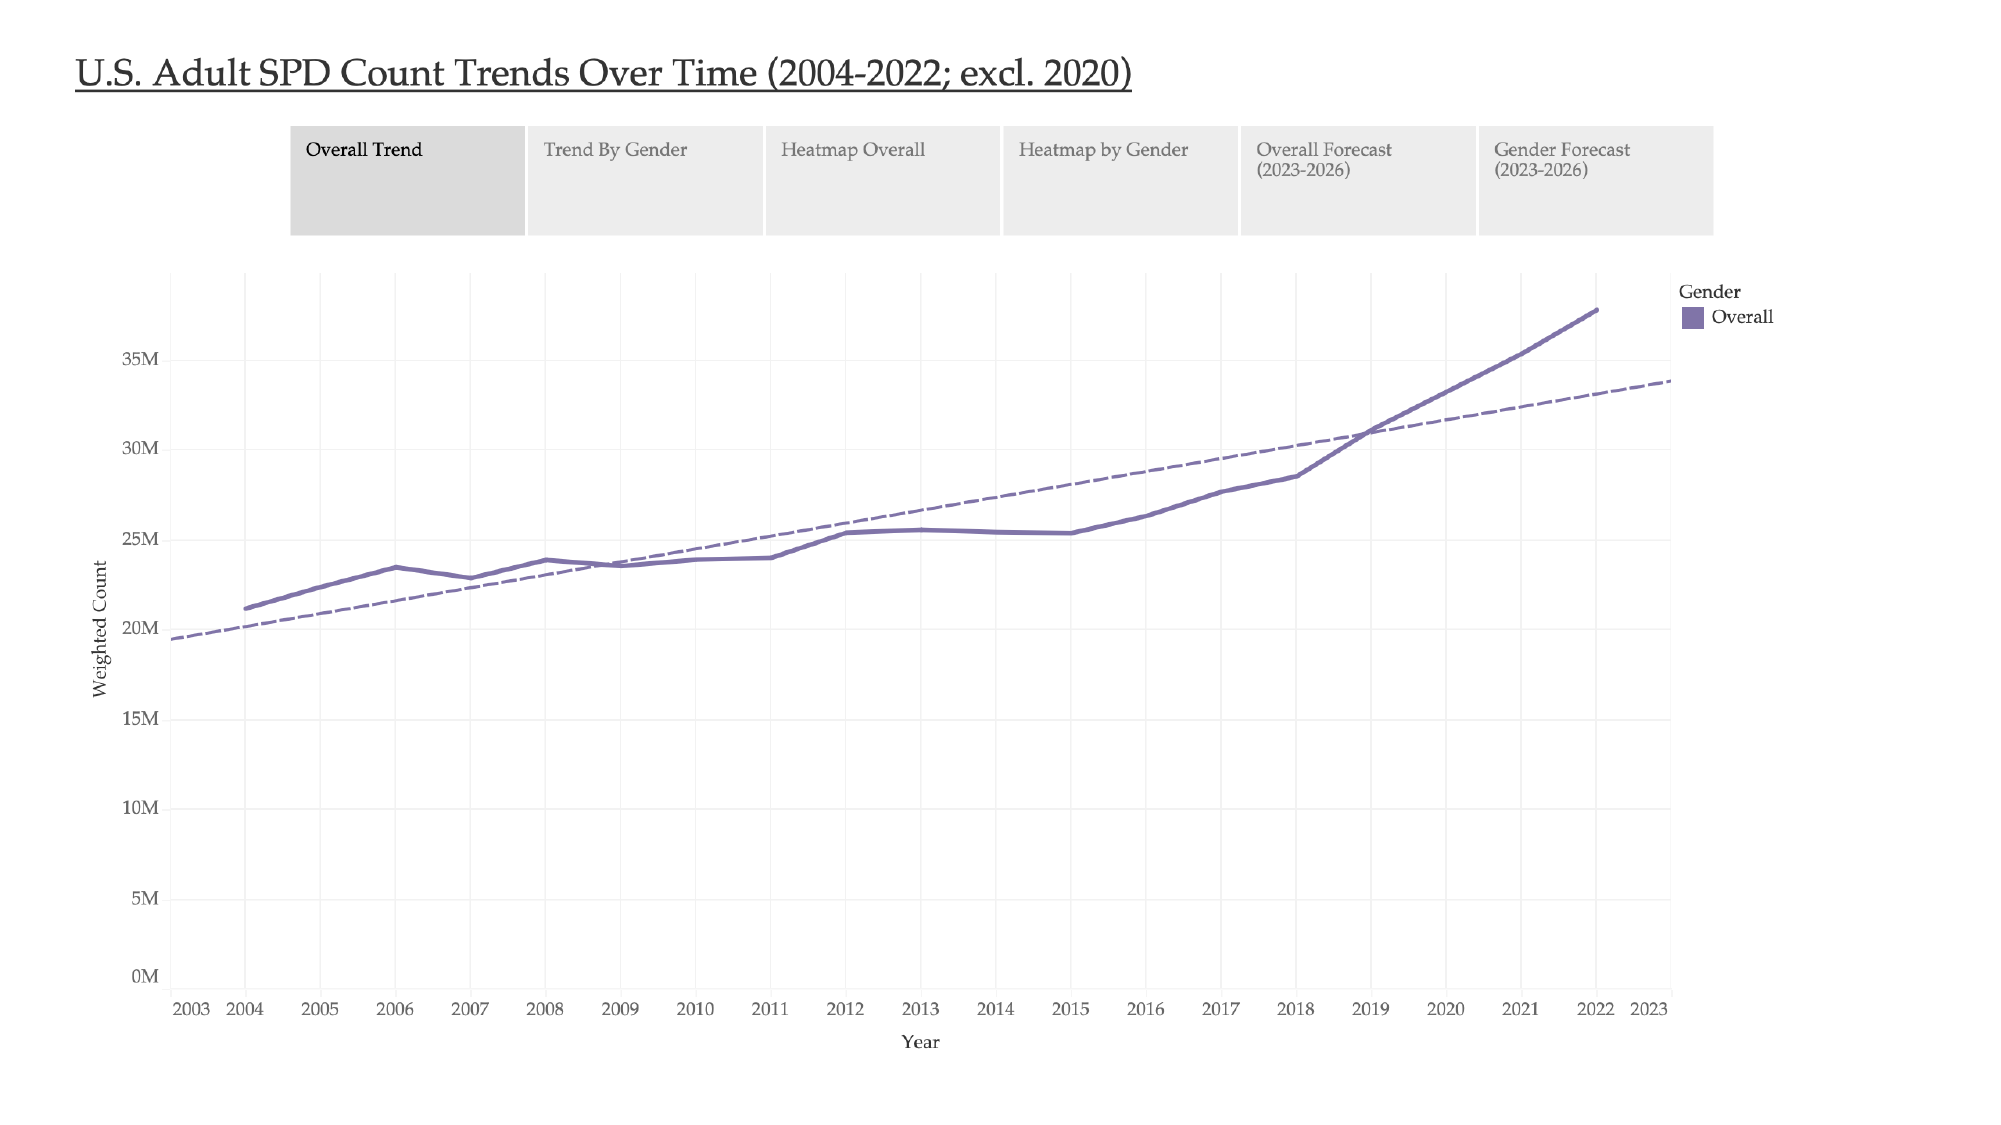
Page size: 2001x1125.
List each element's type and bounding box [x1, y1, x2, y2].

picture [54, 35, 1946, 1090]
